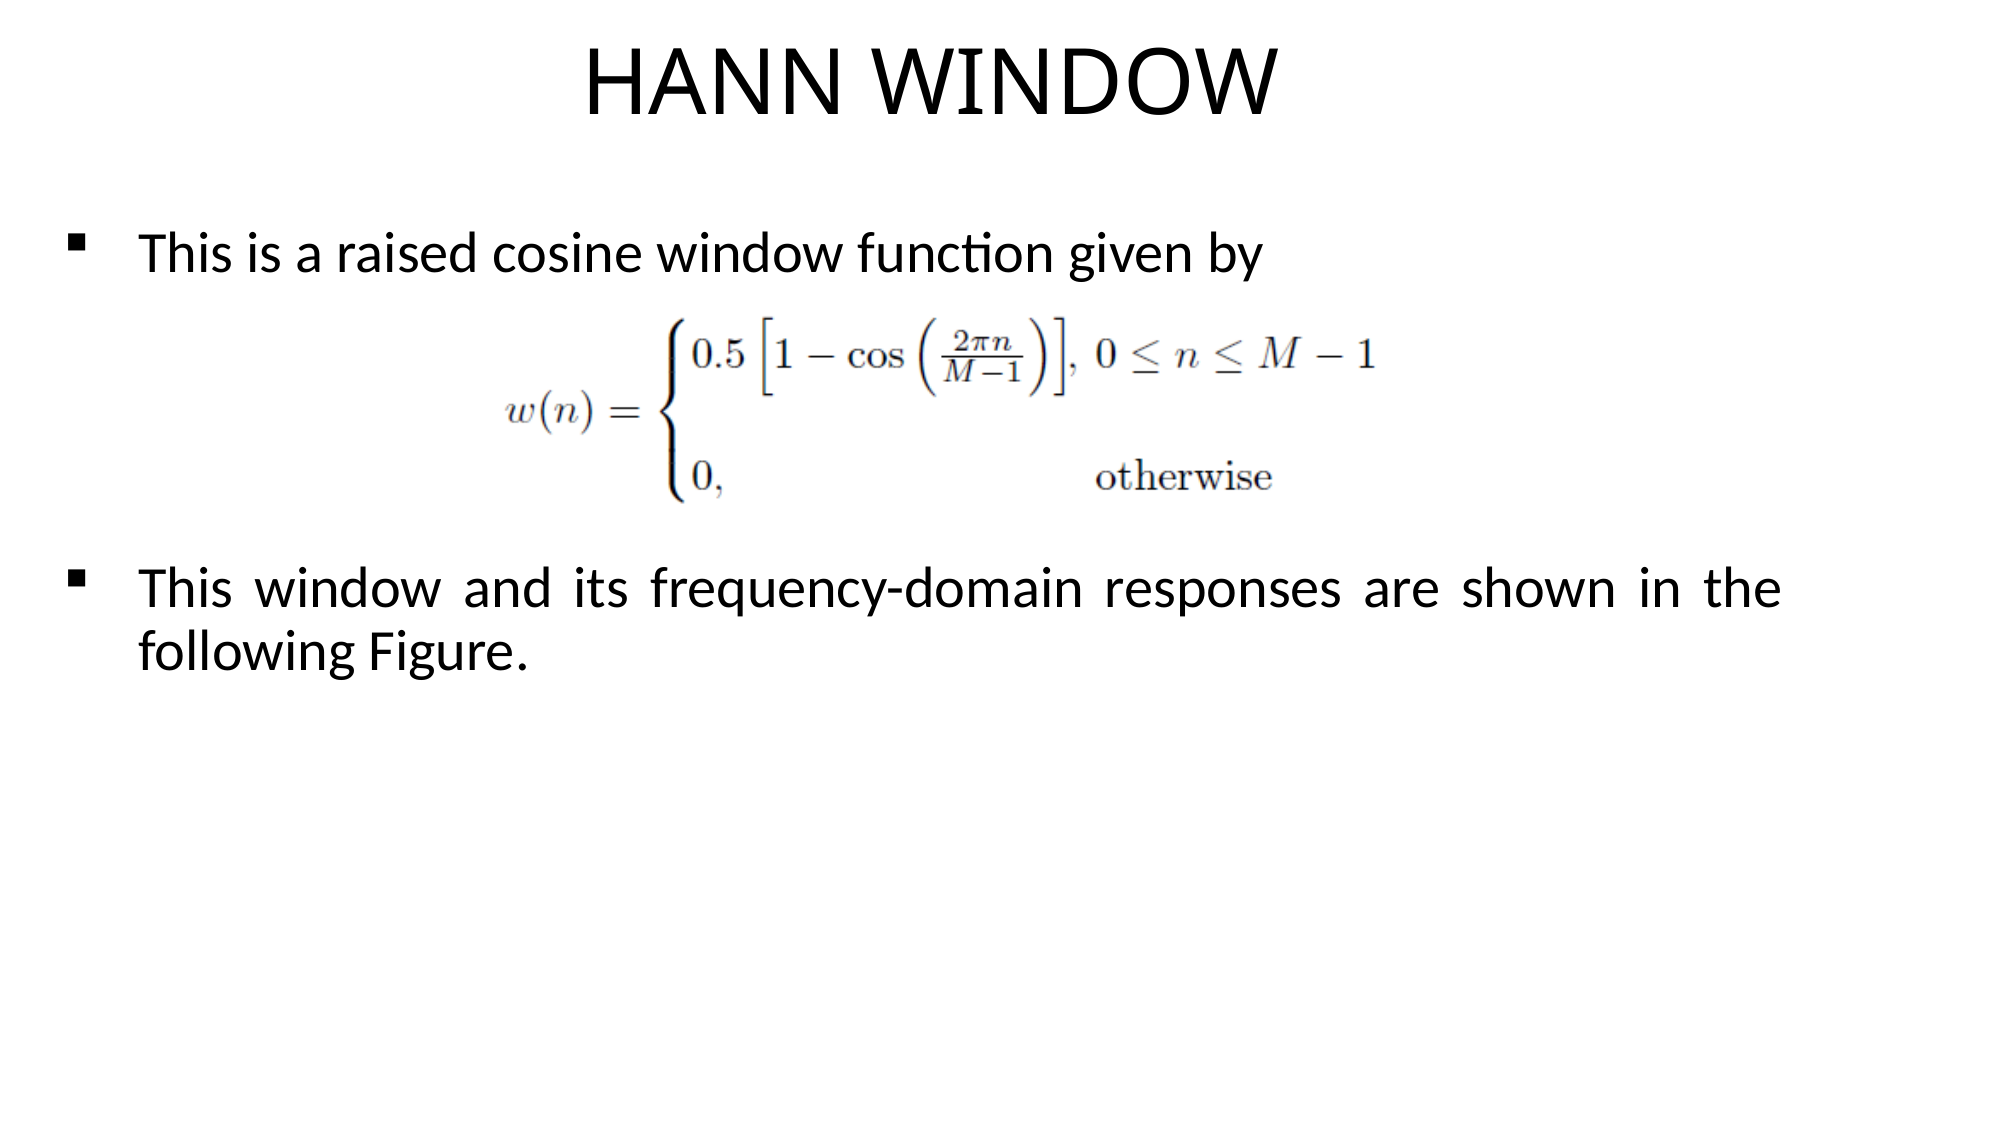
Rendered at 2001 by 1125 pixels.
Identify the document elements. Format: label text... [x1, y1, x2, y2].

picture [485, 296, 1423, 519]
title HANN WINDOW [17, 46, 1868, 143]
subtitle This is a raised cosine window function given by This window and its frequency-domain responses are shown in the following Figure. [48, 214, 1799, 1125]
